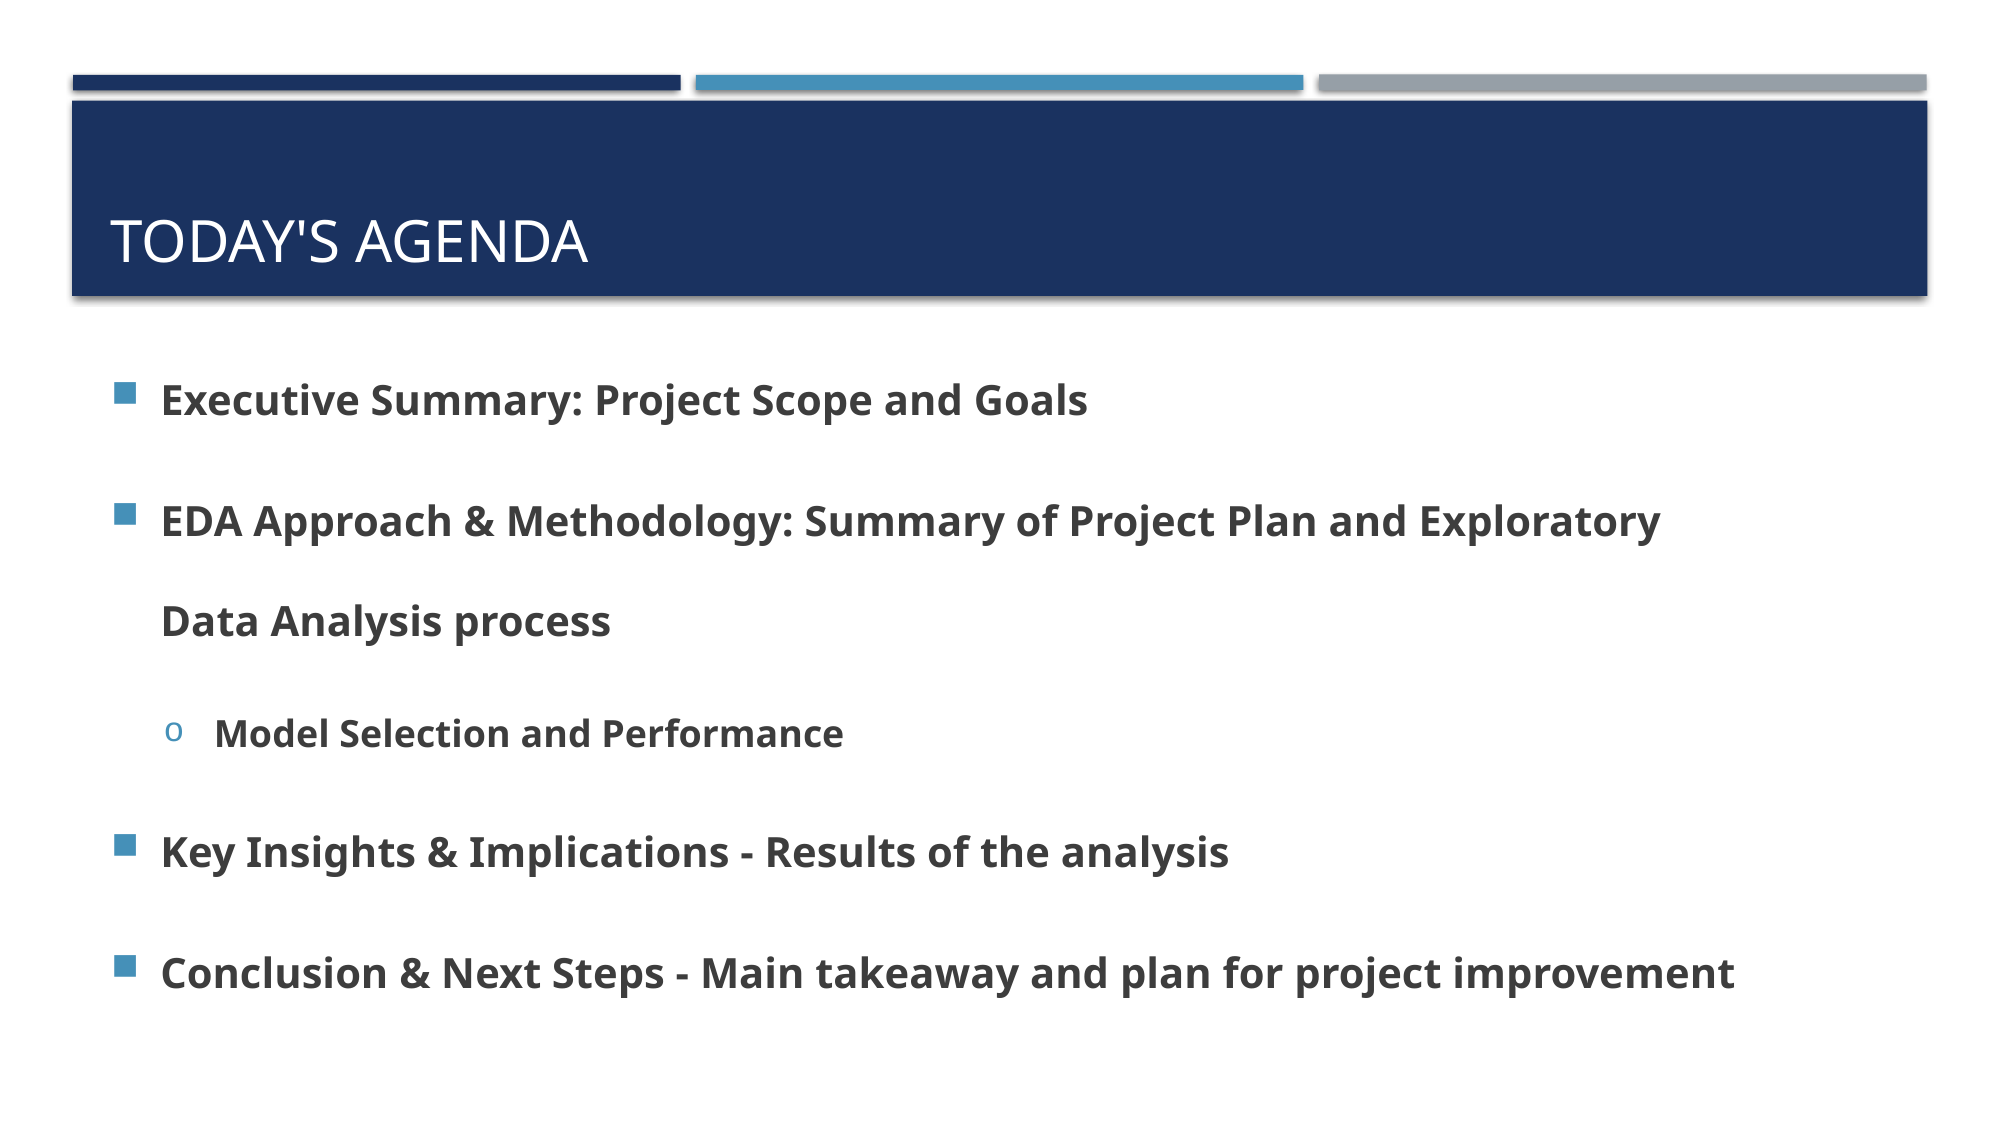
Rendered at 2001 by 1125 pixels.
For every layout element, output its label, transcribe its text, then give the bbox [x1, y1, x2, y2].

list Executive Summary: Project Scope and Goals EDA Approach & Methodology: Summary of Project Plan and Exploratory Data Analysis process Model Selection and Performance Key Insights & Implications - Results of the analysis Conclusion & Next Steps - Main takeaway and plan for project improvement [95, 390, 1905, 995]
title Today's agenda [95, 115, 1905, 282]
